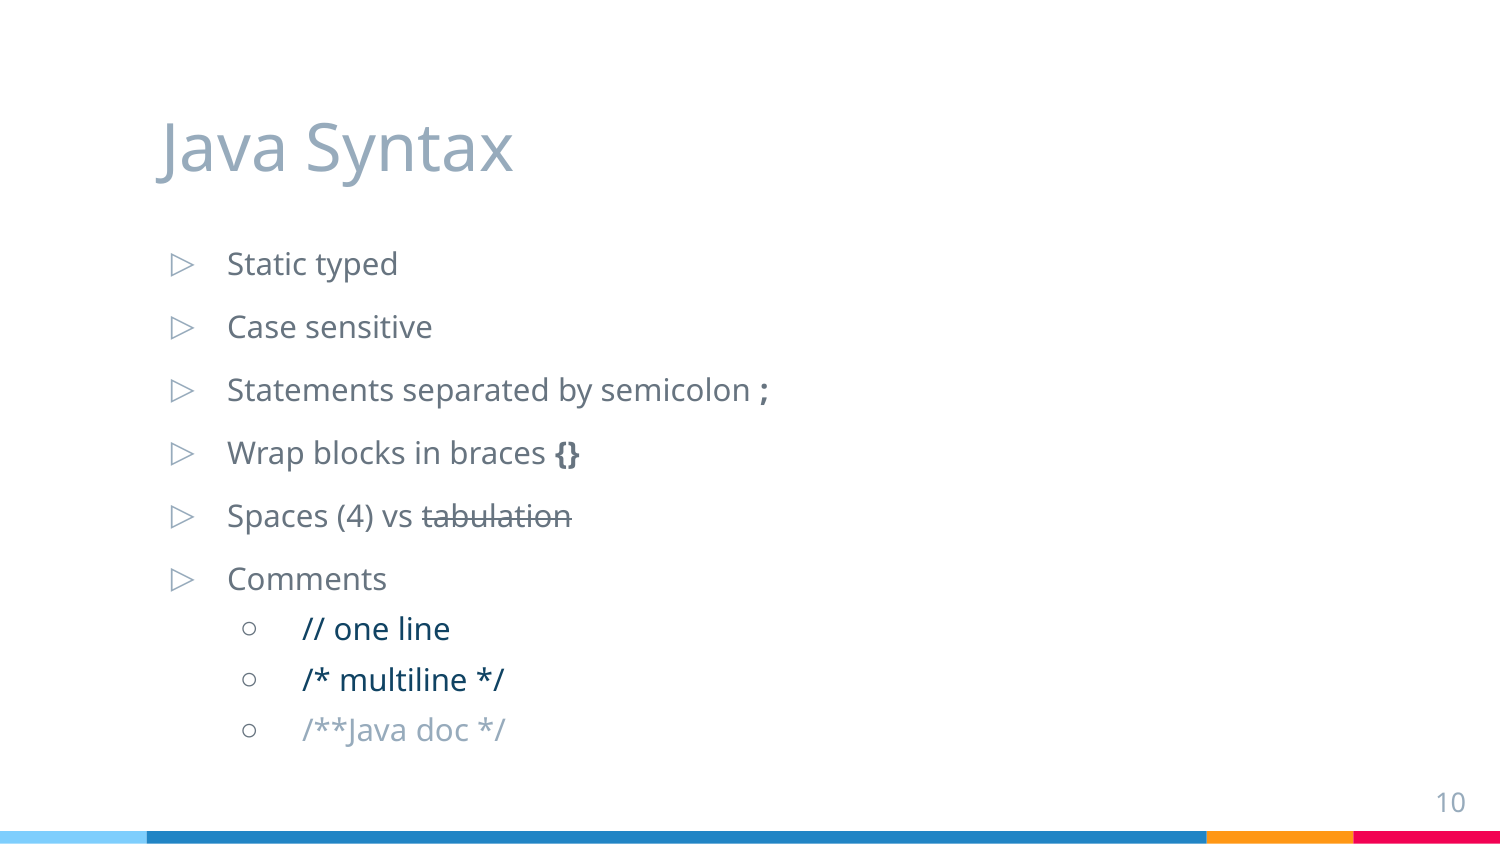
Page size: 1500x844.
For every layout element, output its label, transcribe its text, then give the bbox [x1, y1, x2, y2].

list Static typed Case sensitive Statements separated by semicolon ; Wrap blocks in braces {} Spaces (4) vs tabulation Comments // one line /* multiline */ /**Java doc */ [146, 224, 1208, 809]
slide_number 10 [1418, 769, 1482, 835]
title Java Syntax [146, 58, 1208, 200]
